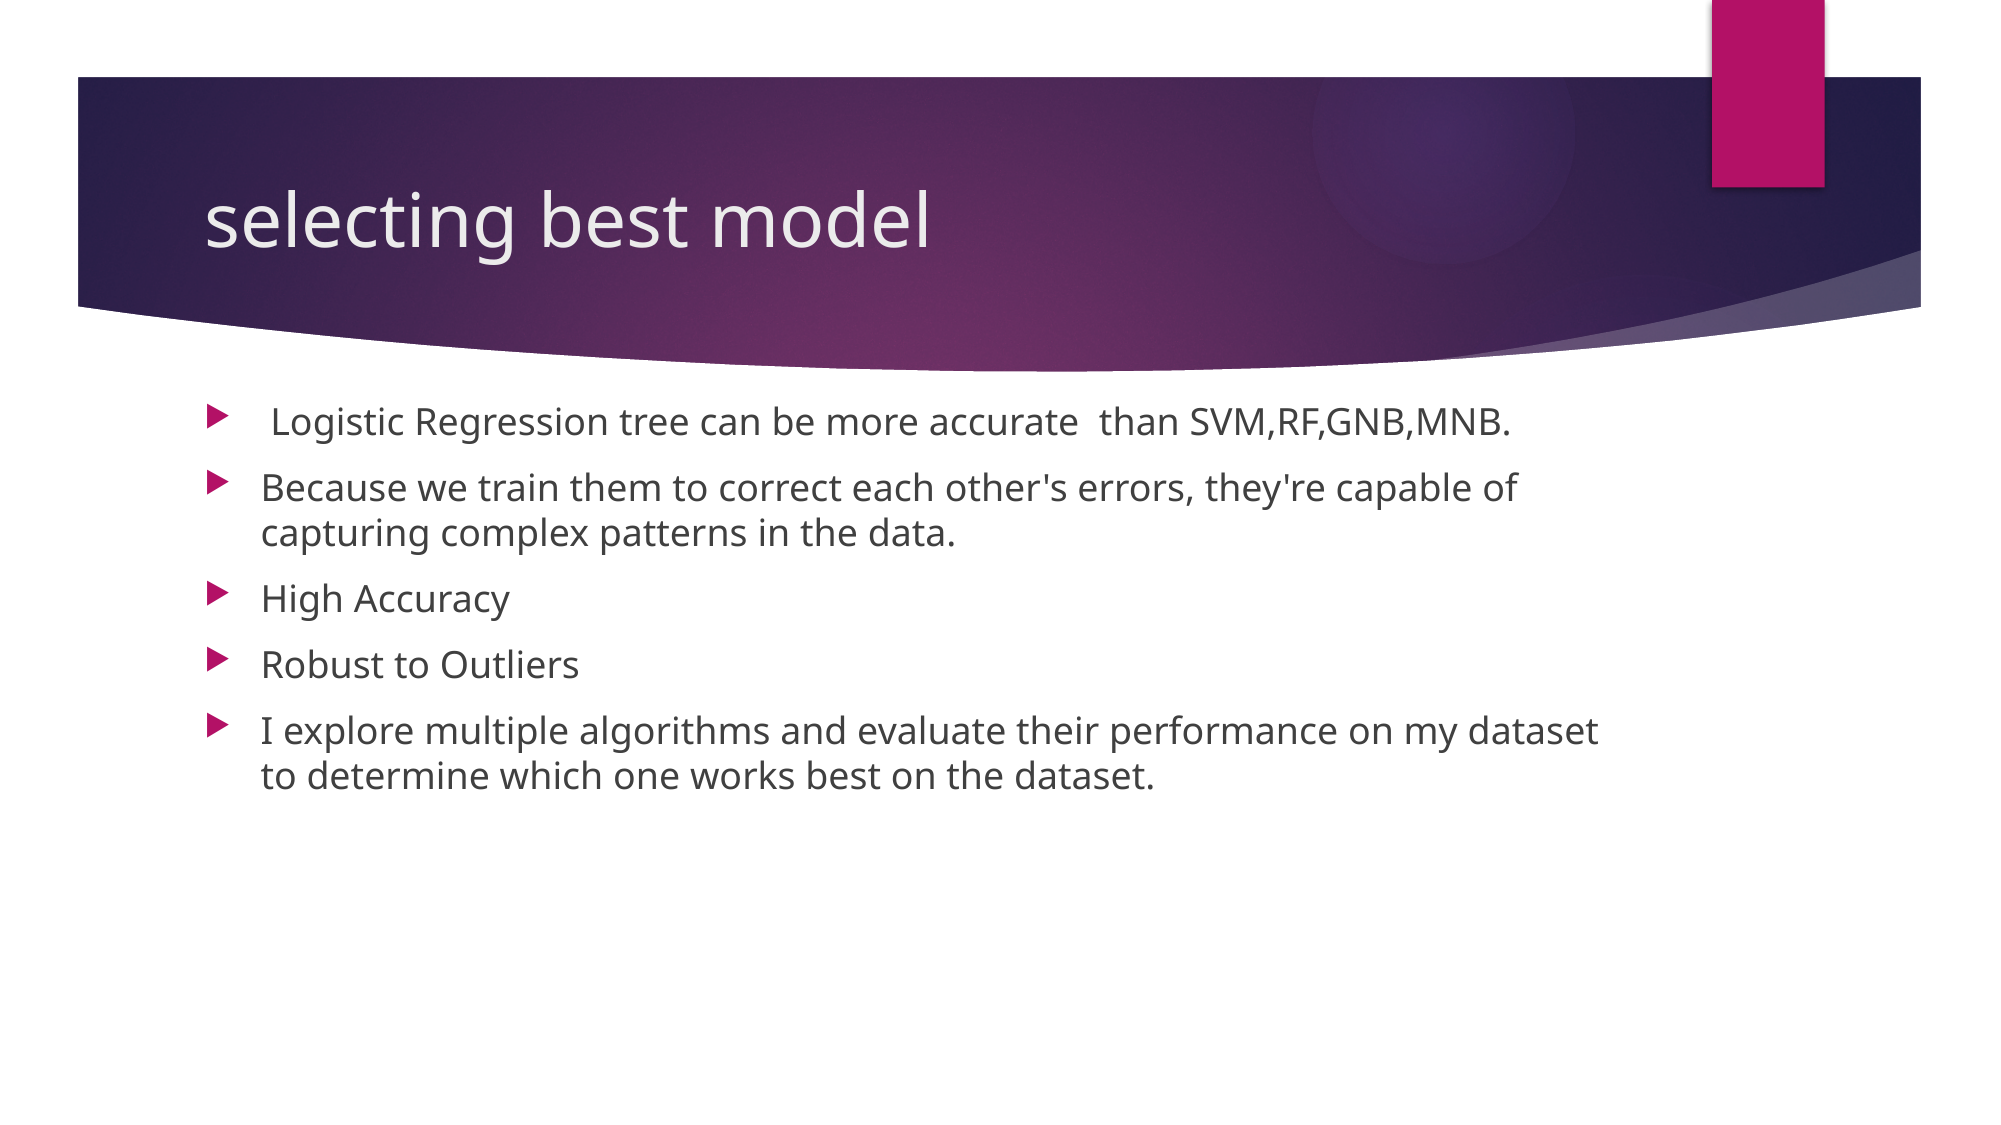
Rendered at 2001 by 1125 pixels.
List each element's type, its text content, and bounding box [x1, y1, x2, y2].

list Logistic Regression tree can be more accurate than SVM,RF,GNB,MNB. Because we train them to correct each other's errors, they're capable of capturing complex patterns in the data. High Accuracy Robust to Outliers I explore multiple algorithms and evaluate their performance on my dataset to determine which one works best on the dataset. [189, 390, 1638, 988]
title selecting best model [189, 159, 1627, 276]
